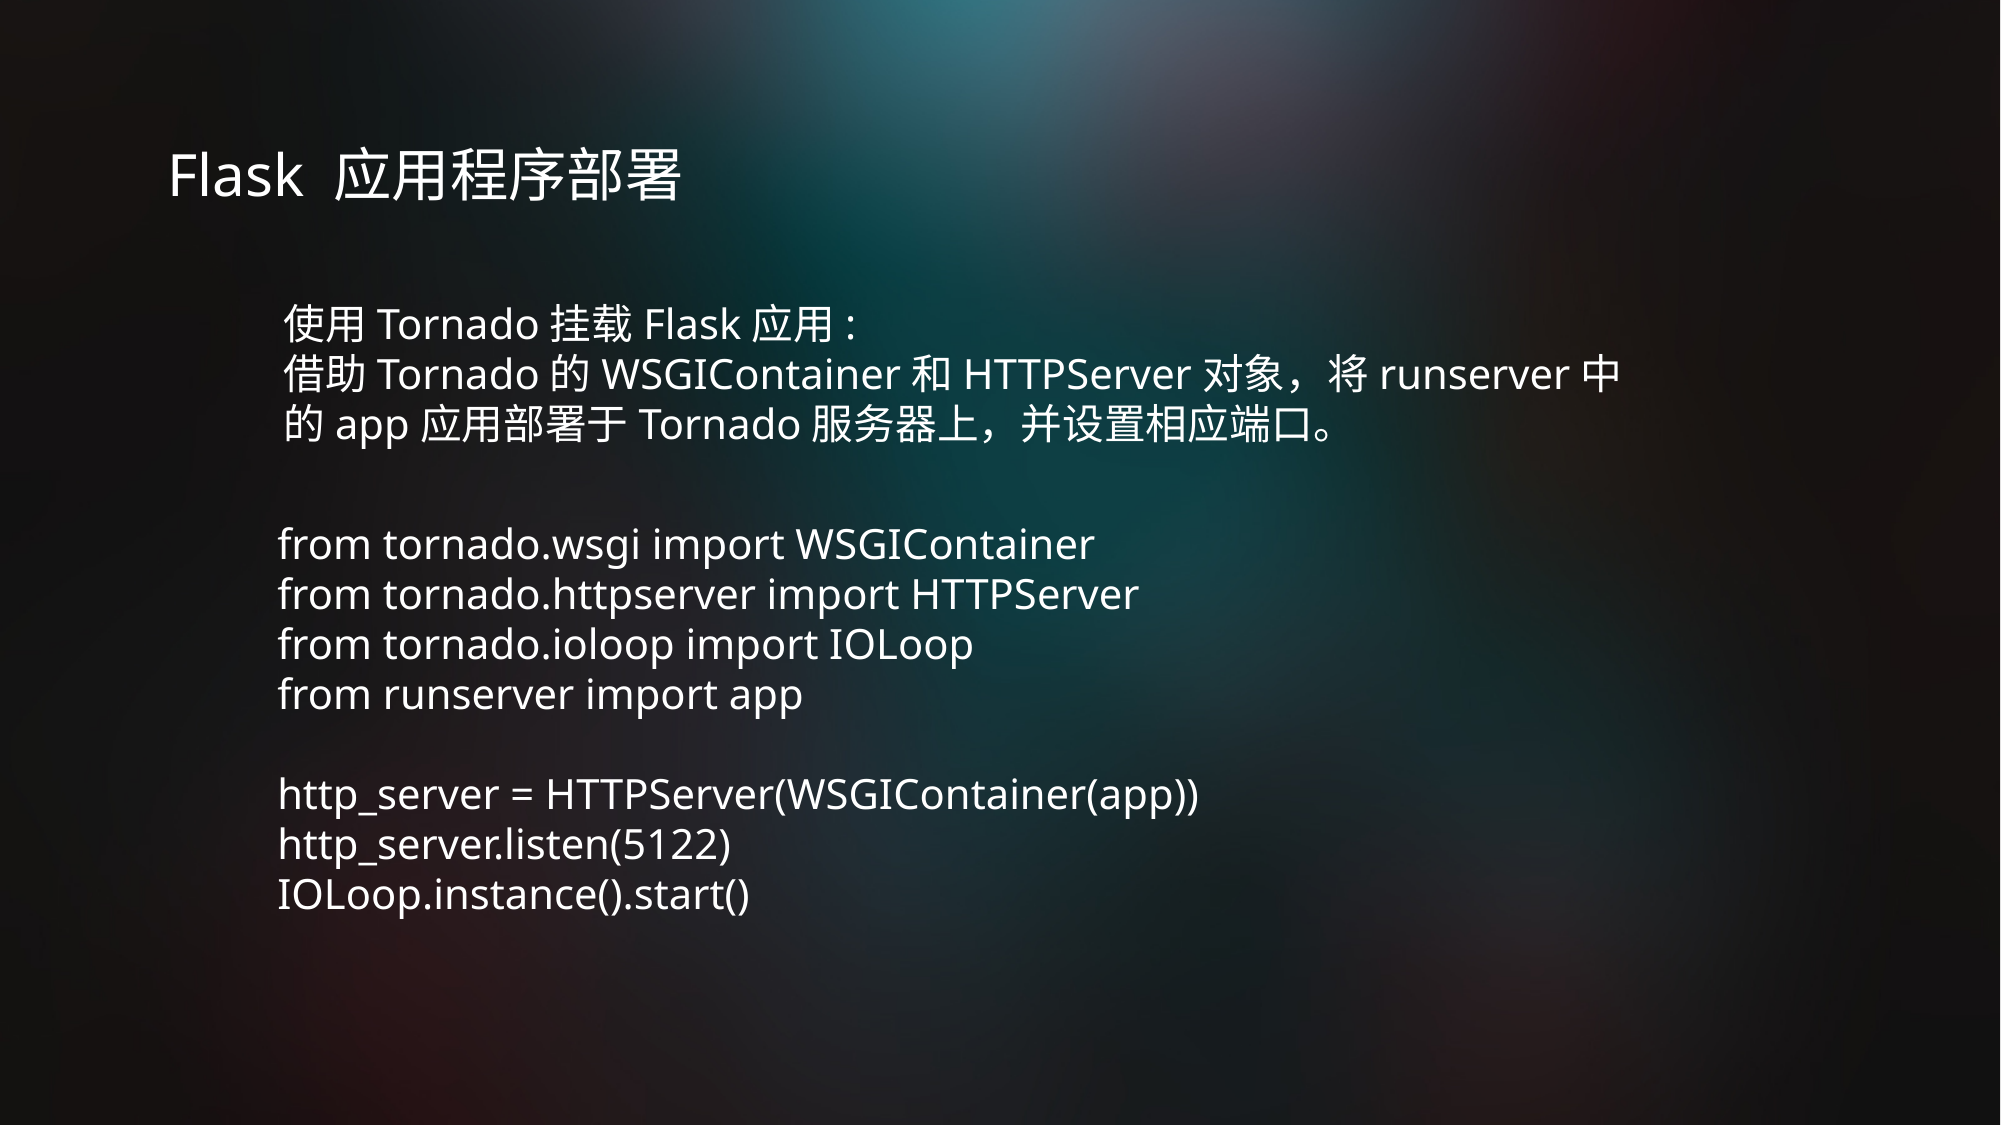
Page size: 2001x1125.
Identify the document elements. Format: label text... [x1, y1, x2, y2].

text_box 使用Tornado挂载Flask应用: 借助Tornado的WSGIContainer和HTTPServer对象，将runserver中的app应用部署于Tornado服务器上，并设置相应端口。 [268, 290, 1639, 455]
picture [0, 0, 2001, 1125]
text_box from tornado.wsgi import WSGIContainer from tornado.httpserver import HTTPServer from tornado.ioloop import IOLoop from runserver import app http_server = HTTPServer(WSGIContainer(app)) http_server.listen(5122) IOLoop.instance().start() [262, 510, 1572, 926]
text_box Flask 应用程序部署 [152, 130, 698, 216]
